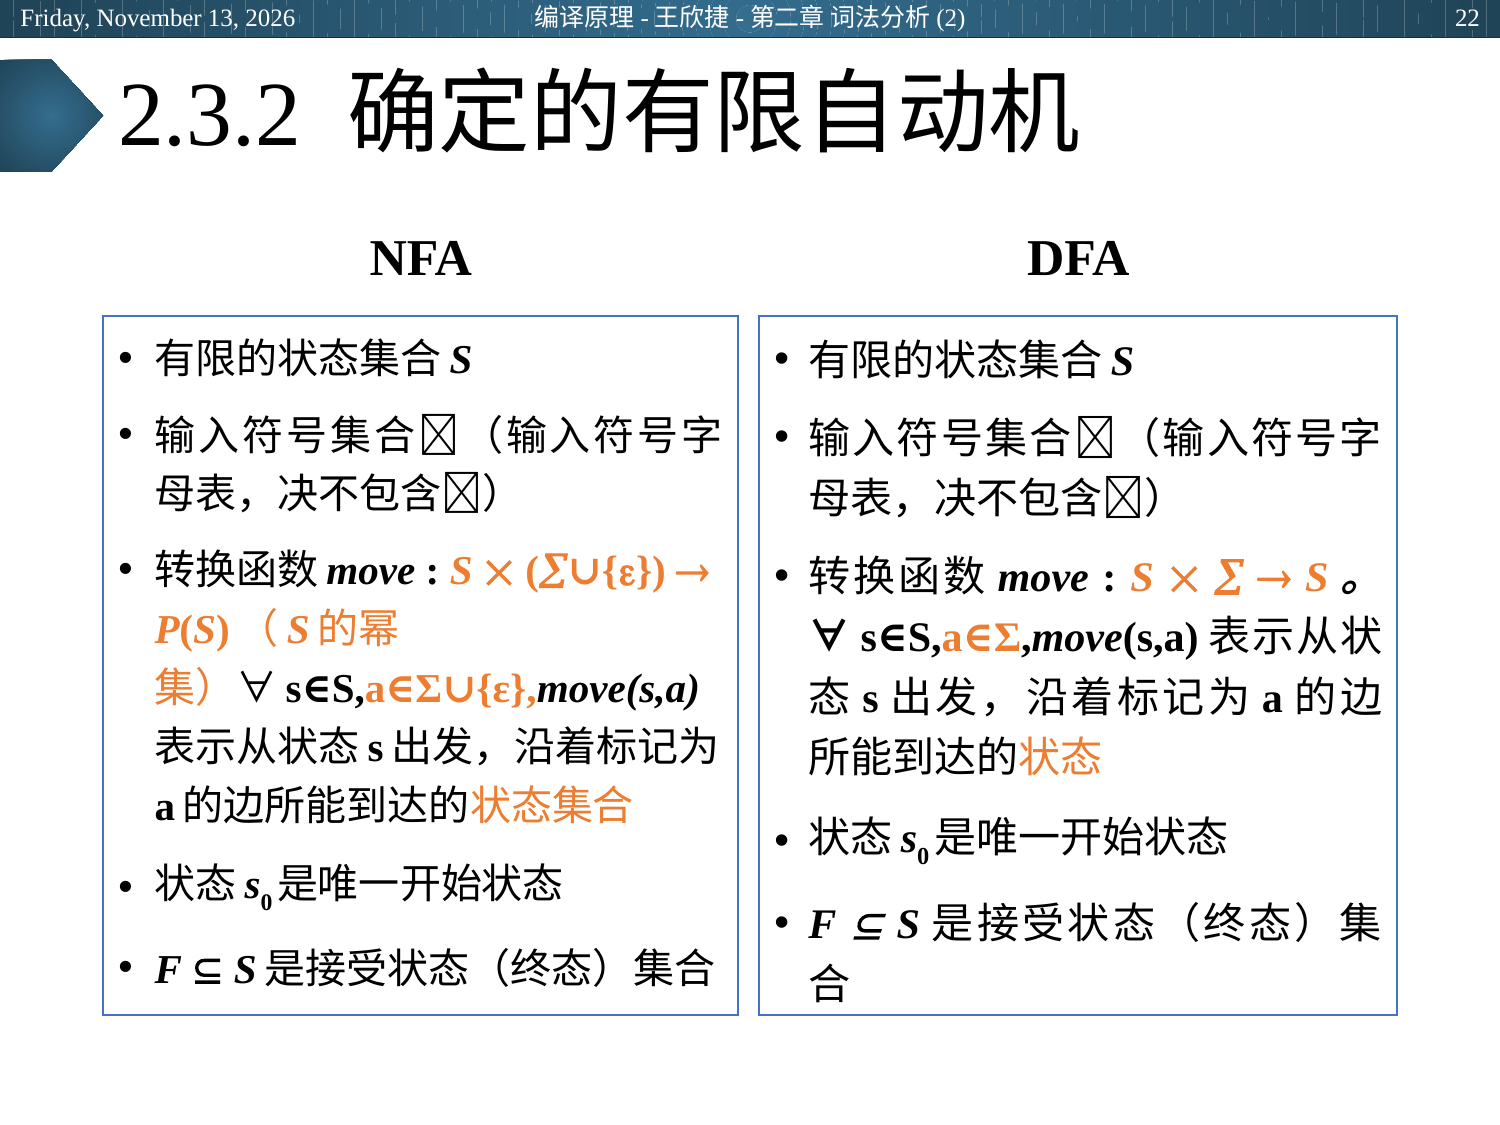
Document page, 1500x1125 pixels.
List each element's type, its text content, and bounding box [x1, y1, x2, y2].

list 有限的状态集合S 输入符号集合（输入符号字母表，决不包含） 转换函数move : S  (∪{})  P(S)（S的幂集）∀s∈S,a∈Σ∪{ε},move(s,a)表示从状态s出发，沿着标记为a的边所能到达的状态集合 状态s0是唯一开始状态 F  S是接受状态（终态）集合 [102, 315, 739, 1016]
list 有限的状态集合S 输入符号集合（输入符号字母表，决不包含） 转换函数move : S    S。∀s∈S,a∈Σ,move(s,a)表示从状态s出发，沿着标记为a的边所能到达的状态 状态s0是唯一开始状态 F  S是接受状态（终态）集合 [758, 315, 1398, 1016]
list DFA [759, 216, 1398, 294]
title 2.3.2 确定的有限自动机 [103, 37, 1397, 194]
list NFA [103, 216, 738, 294]
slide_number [5, 1, 344, 32]
footer 编译原理-王欣捷-第二章 词法分析(2) [496, 1, 1004, 32]
slide_number 22 [1157, 1, 1495, 32]
